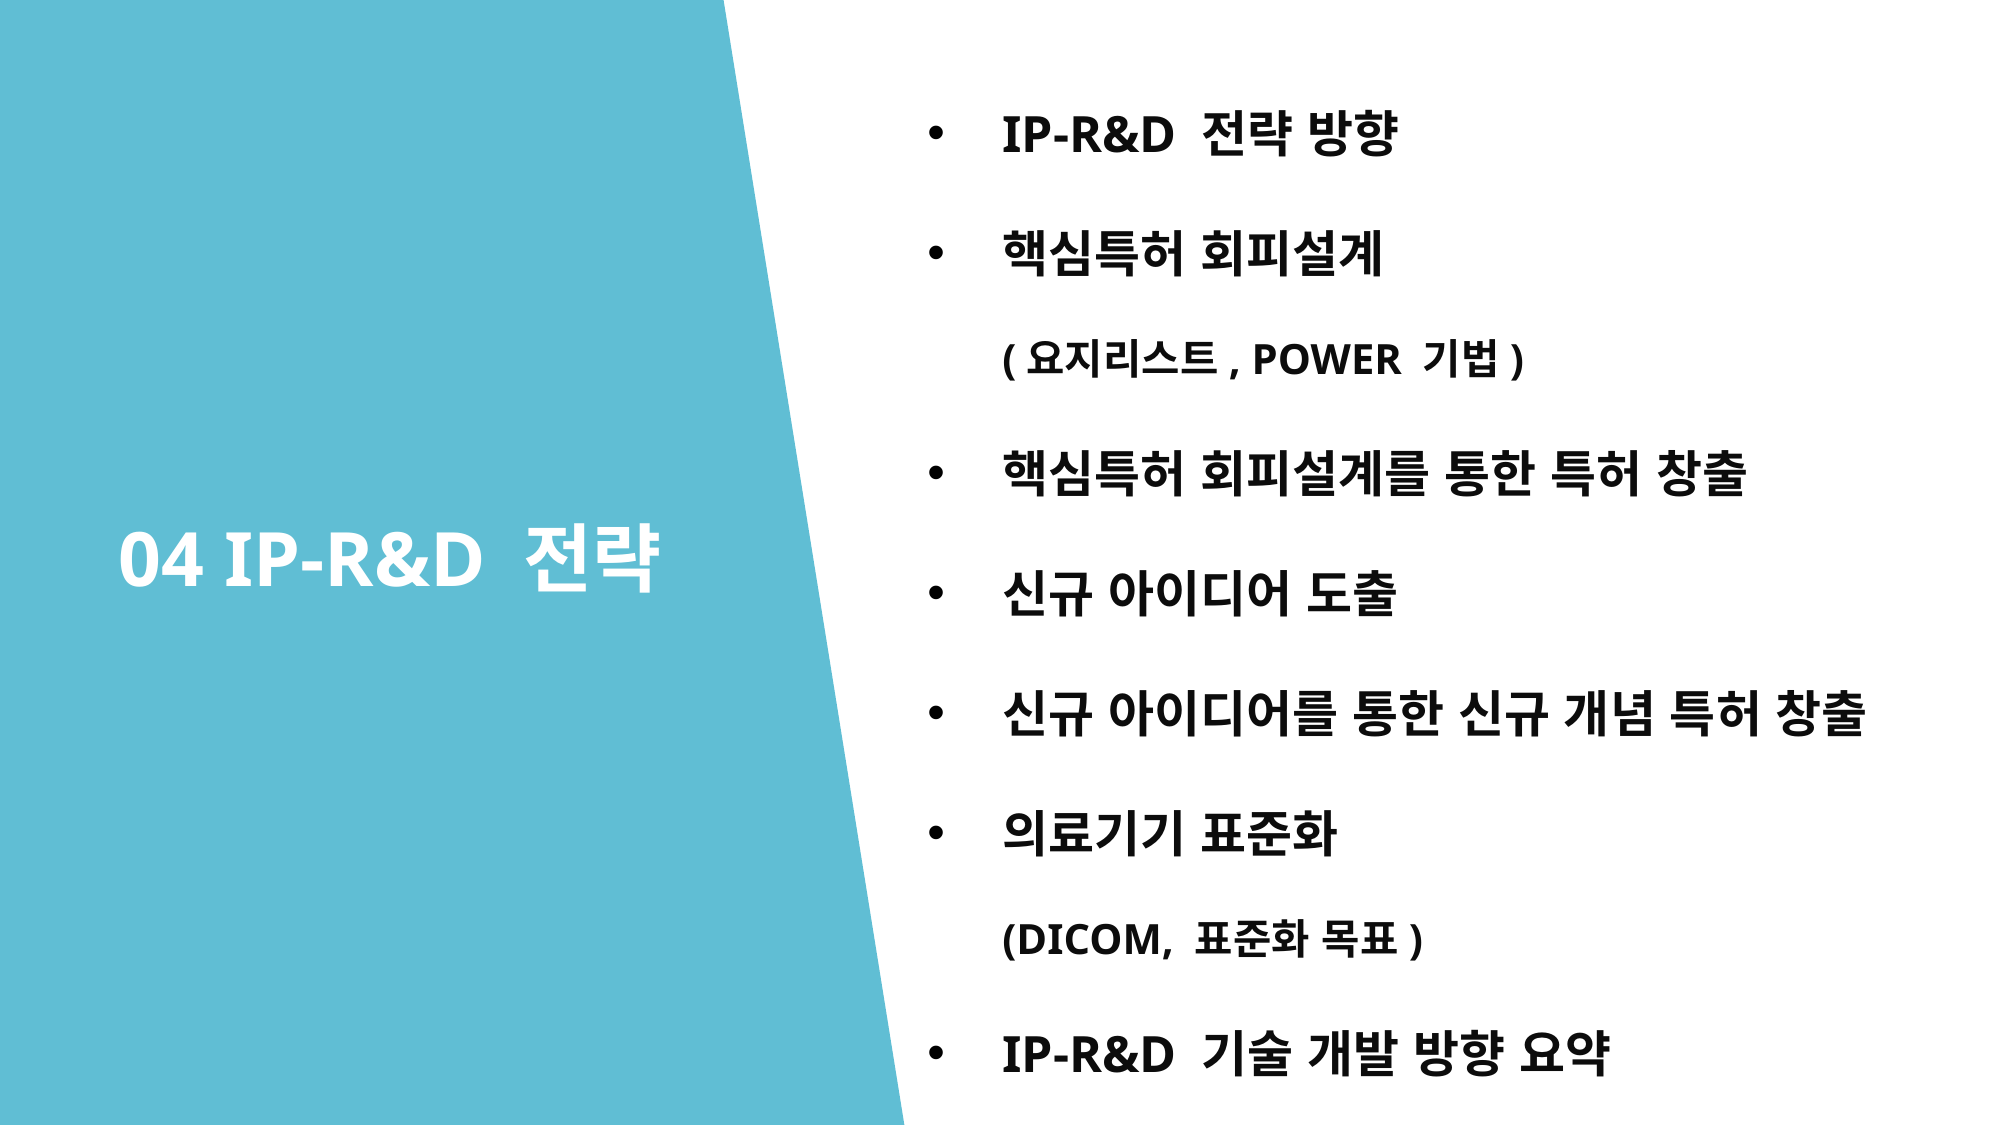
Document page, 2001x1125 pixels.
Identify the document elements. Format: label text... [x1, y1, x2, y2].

text_box [268, 476, 909, 601]
list 04 IP-R&D 전략 [69, 478, 711, 647]
list IP-R&D 전략 방향 핵심특허 회피설계 (요지리스트, POWER 기법) 핵심특허 회피설계를 통한 특허 창출 신규 아이디어 도출 신규 아이디어를 통한 신규 개념 특허 창출 의료기기 표준화 (DICOM, 표준화 목표) IP-R&D 기술 개발 방향 요약 [909, 42, 1985, 1082]
